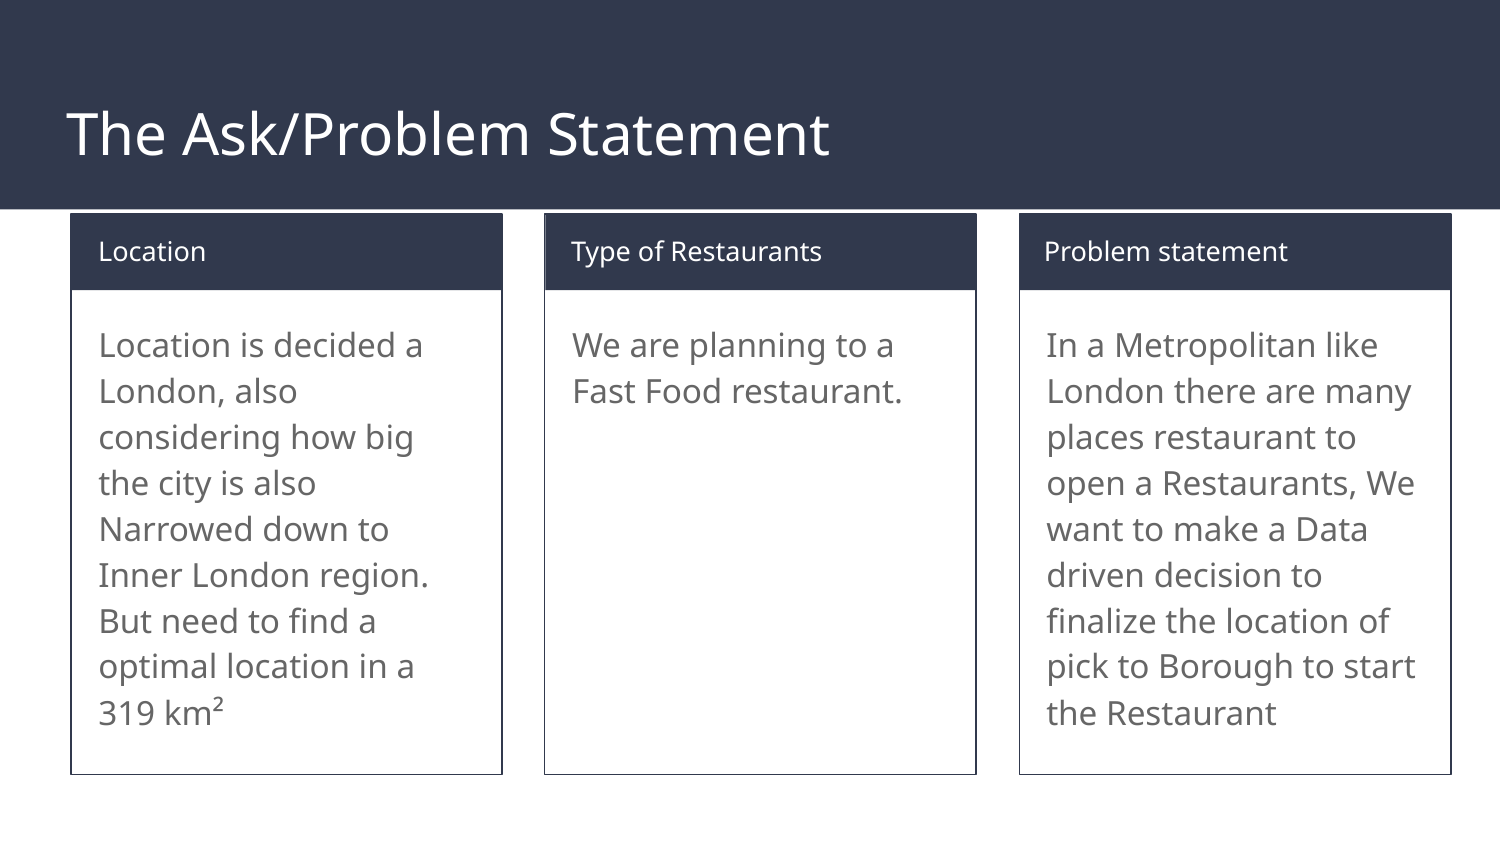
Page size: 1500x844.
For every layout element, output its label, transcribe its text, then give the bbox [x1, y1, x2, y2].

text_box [544, 213, 977, 775]
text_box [70, 213, 503, 775]
title The Ask/Problem Statement [51, 82, 1449, 185]
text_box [1018, 213, 1452, 775]
